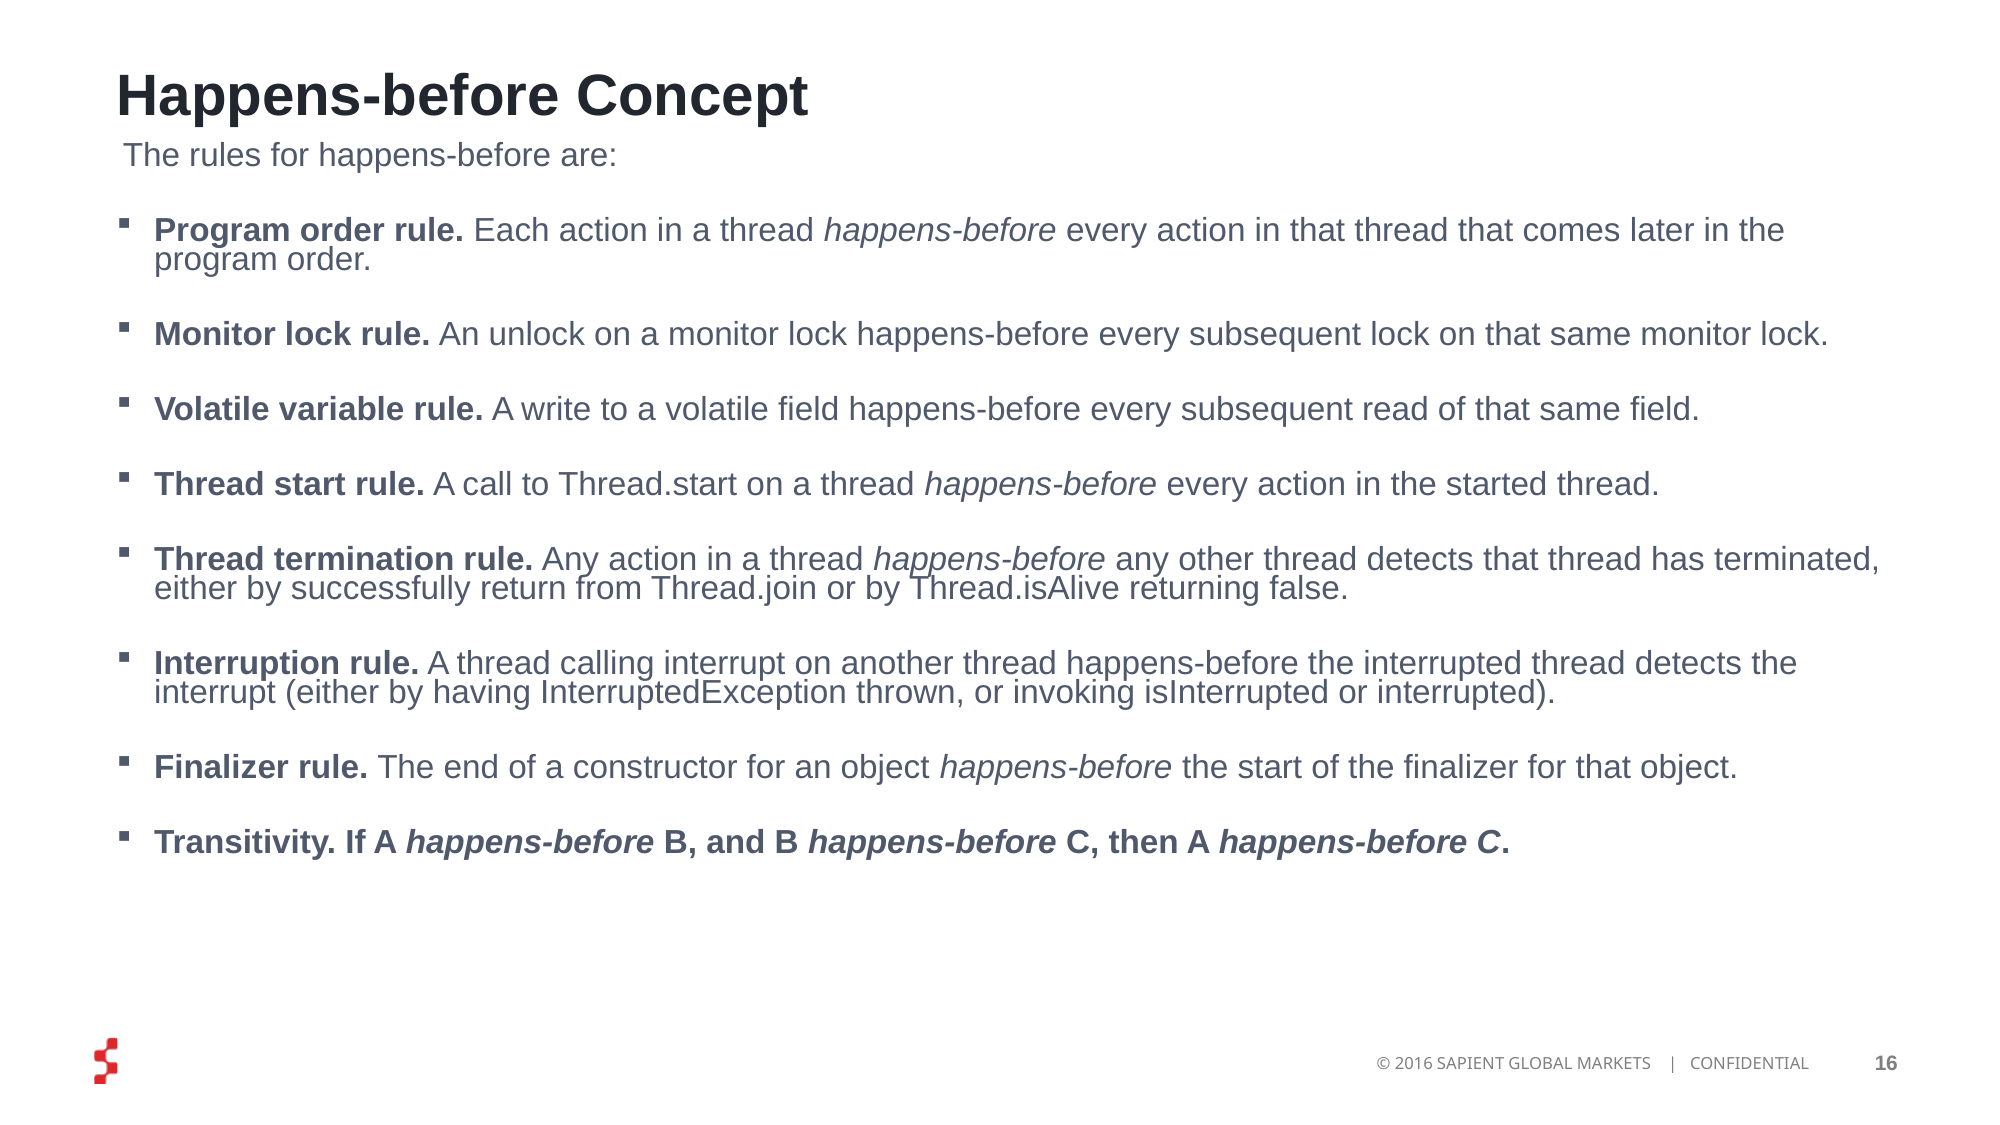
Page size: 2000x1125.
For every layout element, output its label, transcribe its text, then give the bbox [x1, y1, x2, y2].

title Happens-before Concept [116, 50, 1967, 138]
list The rules for happens-before are: Program order rule. Each action in a thread happens-before every action in that thread that comes later in the program order. Monitor lock rule. An unlock on a monitor lock happens-before every subsequent lock on that same monitor lock. Volatile variable rule. A write to a volatile field happens-before every subsequent read of that same field. Thread start rule. A call to Thread.start on a thread happens-before every action in the started thread. Thread termination rule. Any action in a thread happens-before any other thread detects that thread has terminated, either by successfully return from Thread.join or by Thread.isAlive returning false. Interruption rule. A thread calling interrupt on another thread happens-before the interrupted thread detects the interrupt (either by having InterruptedException thrown, or invoking isInterrupted or interrupted). Finalizer rule. The end of a constructor for an object happens-before the start of the finalizer for that object. Transitivity. If A happens-before B, and B happens-before C, then A happens-before C. [116, 125, 1883, 1063]
